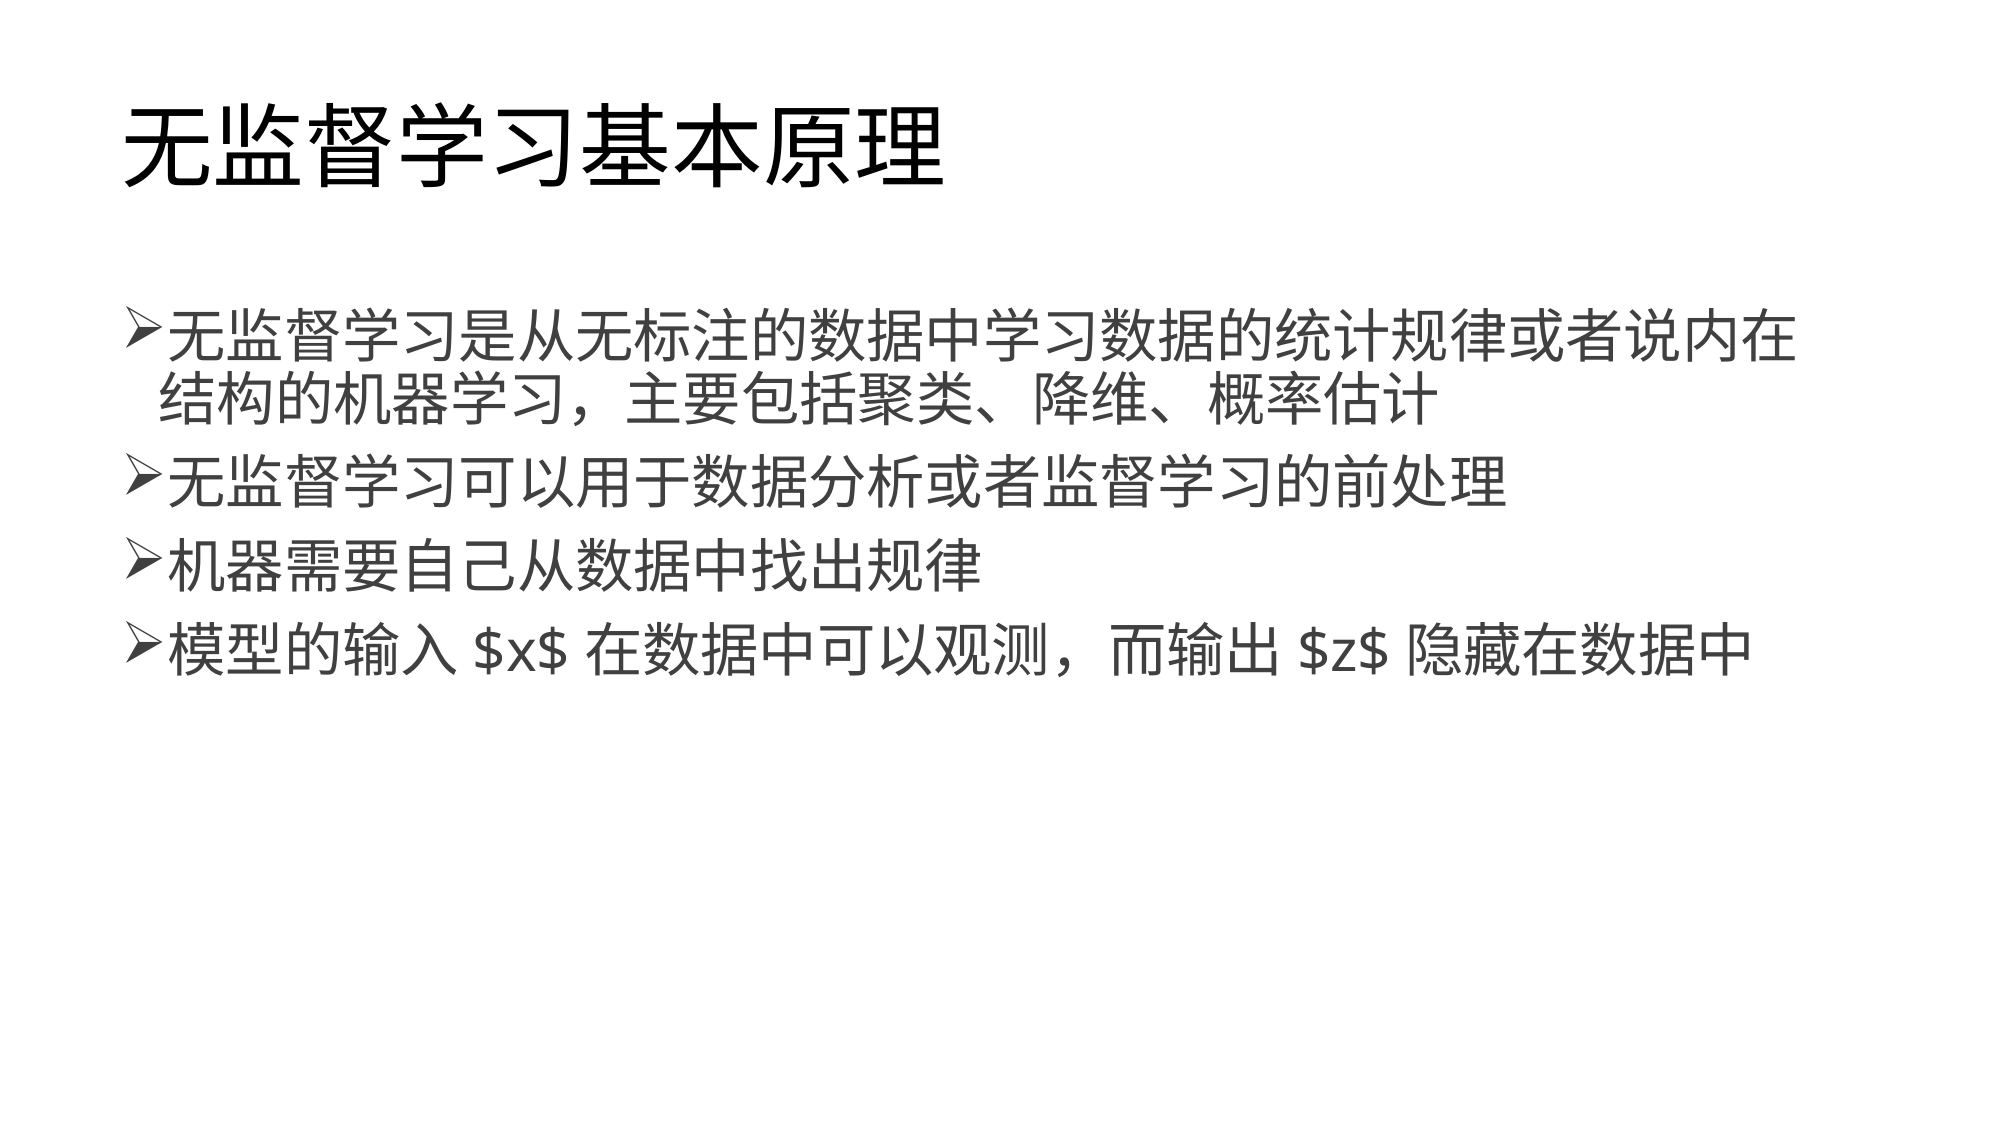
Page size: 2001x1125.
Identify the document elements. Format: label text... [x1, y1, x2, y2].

list 无监督学习是从无标注的数据中学习数据的统计规律或者说内在结构的机器学习，主要包括聚类、降维、概率估计 无监督学习可以用于数据分析或者监督学习的前处理 机器需要自己从数据中找出规律 模型的输入$x$在数据中可以观测，而输出$z$隐藏在数据中 [106, 299, 1832, 1014]
title 无监督学习基本原理 [106, 42, 1832, 260]
